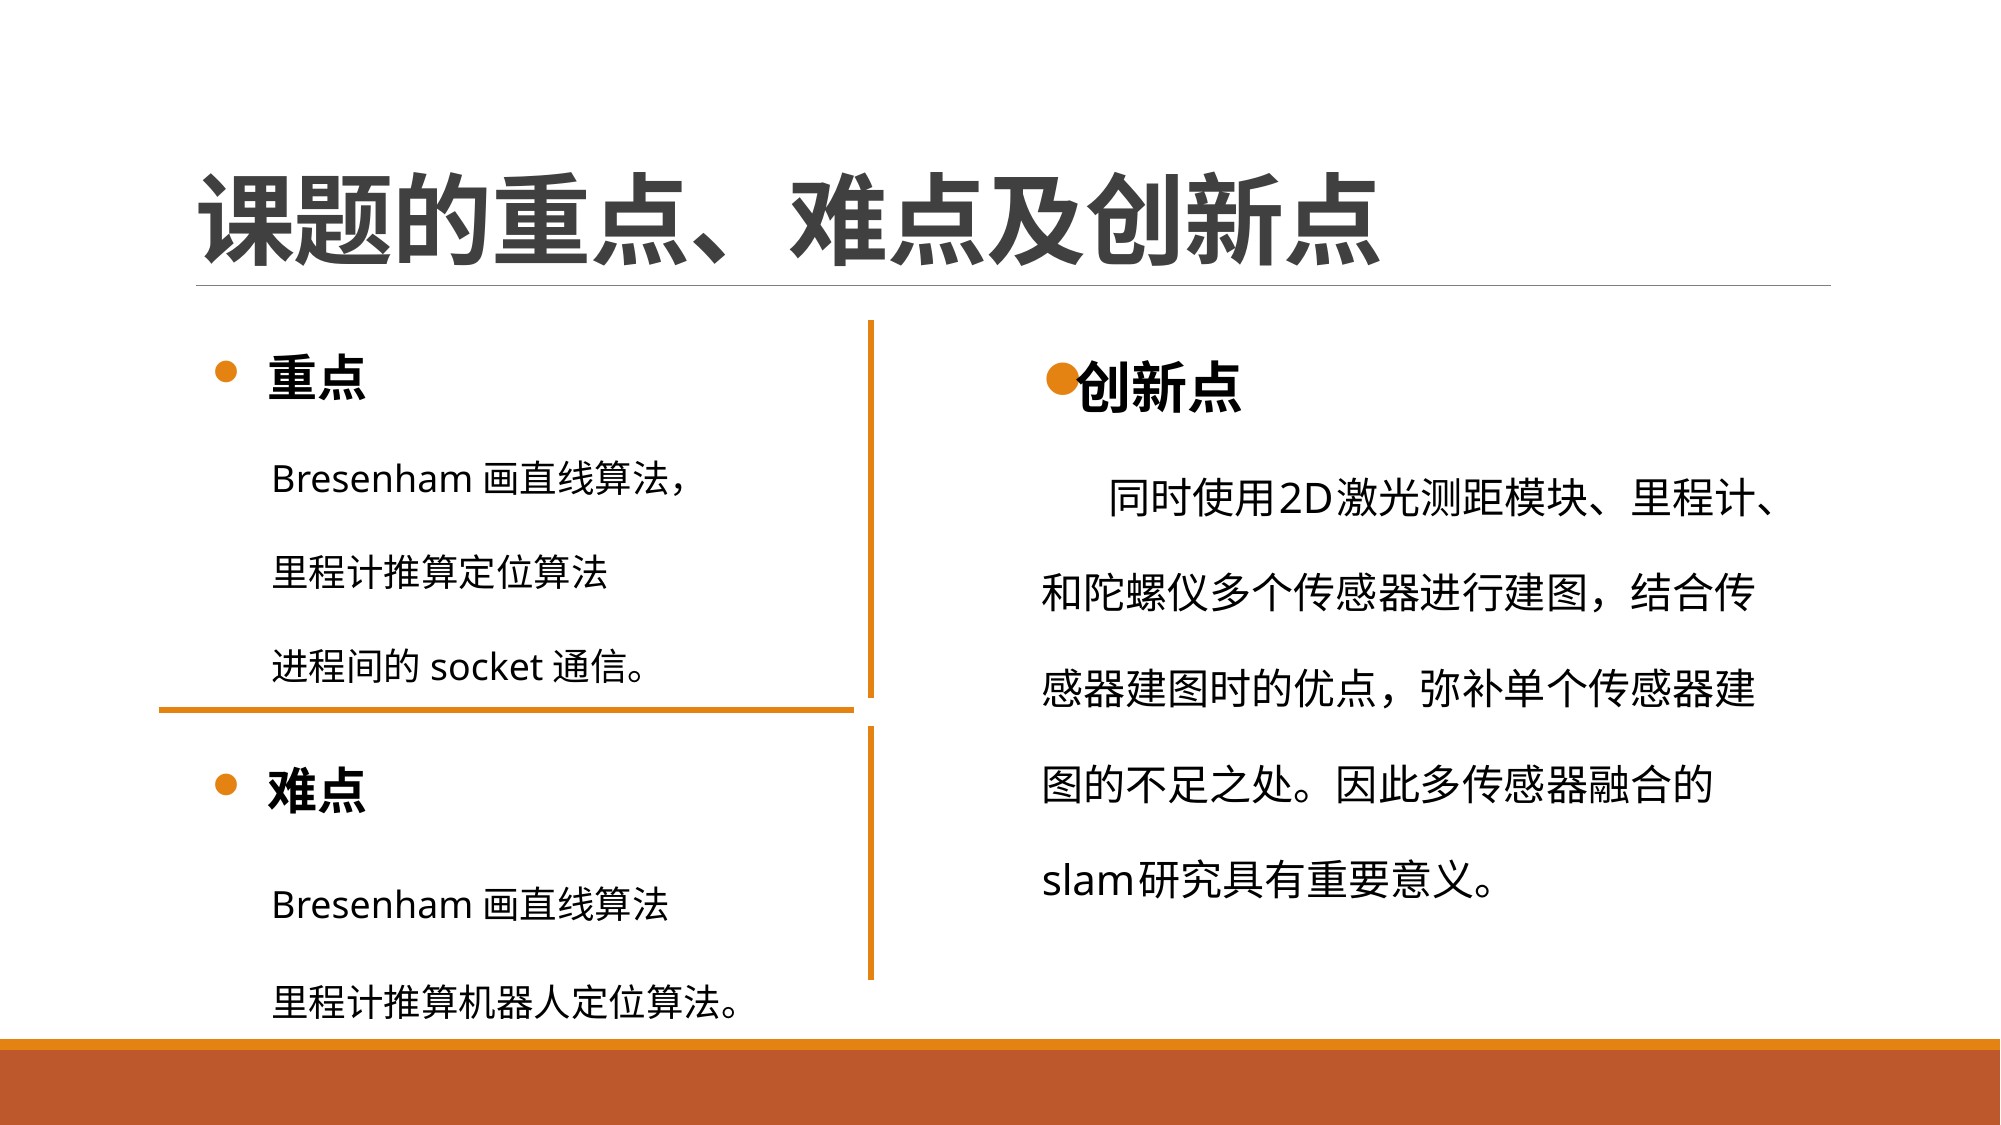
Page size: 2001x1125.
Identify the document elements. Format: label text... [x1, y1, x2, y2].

list 重点 Bresenham画直线算法， 里程计推算定位算法 进程间的socket通信。 [179, 285, 754, 698]
text_box 难点 Bresenham画直线算法 里程计推算机器人定位算法。 [179, 698, 944, 1043]
title 课题的重点、难点及创新点 [180, 47, 1830, 285]
text_box 创新点 同时使用2D激光测距模块、里程计、和陀螺仪多个传感器进行建图，结合传感器建图时的优点，弥补单个传感器建图的不足之处。因此多传感器融合的slam研究具有重要意义。 [1005, 284, 1770, 945]
